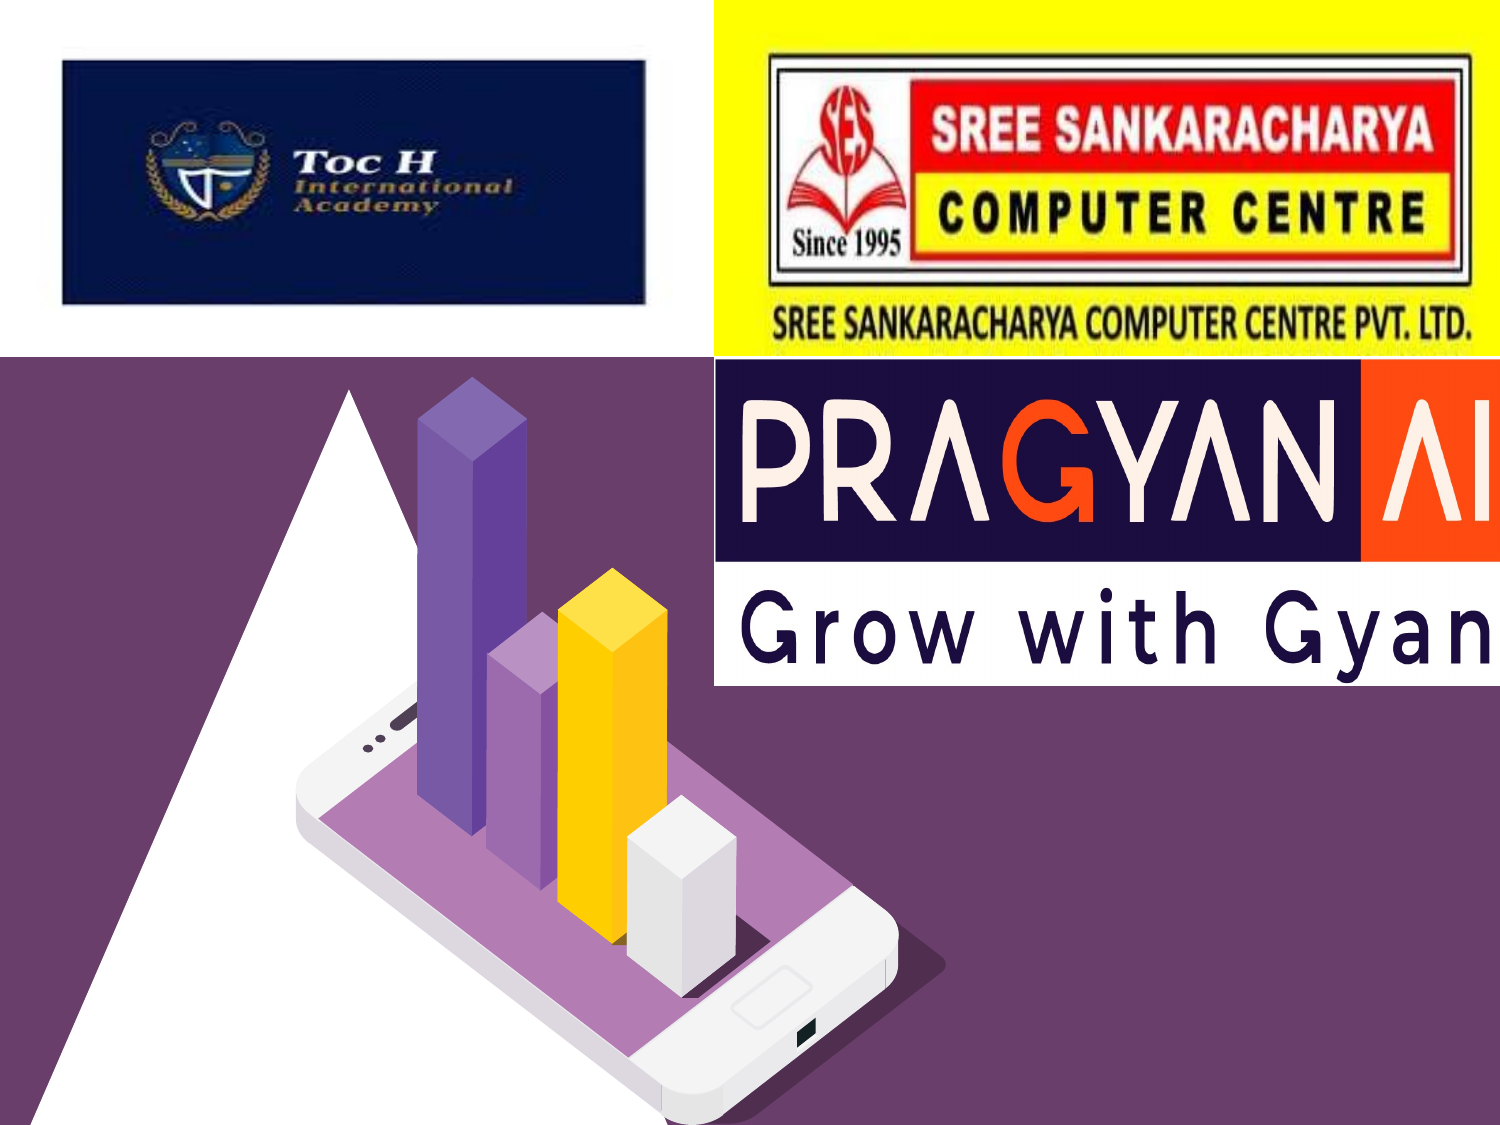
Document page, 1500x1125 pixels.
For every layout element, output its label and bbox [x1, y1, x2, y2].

picture [0, 0, 1500, 686]
